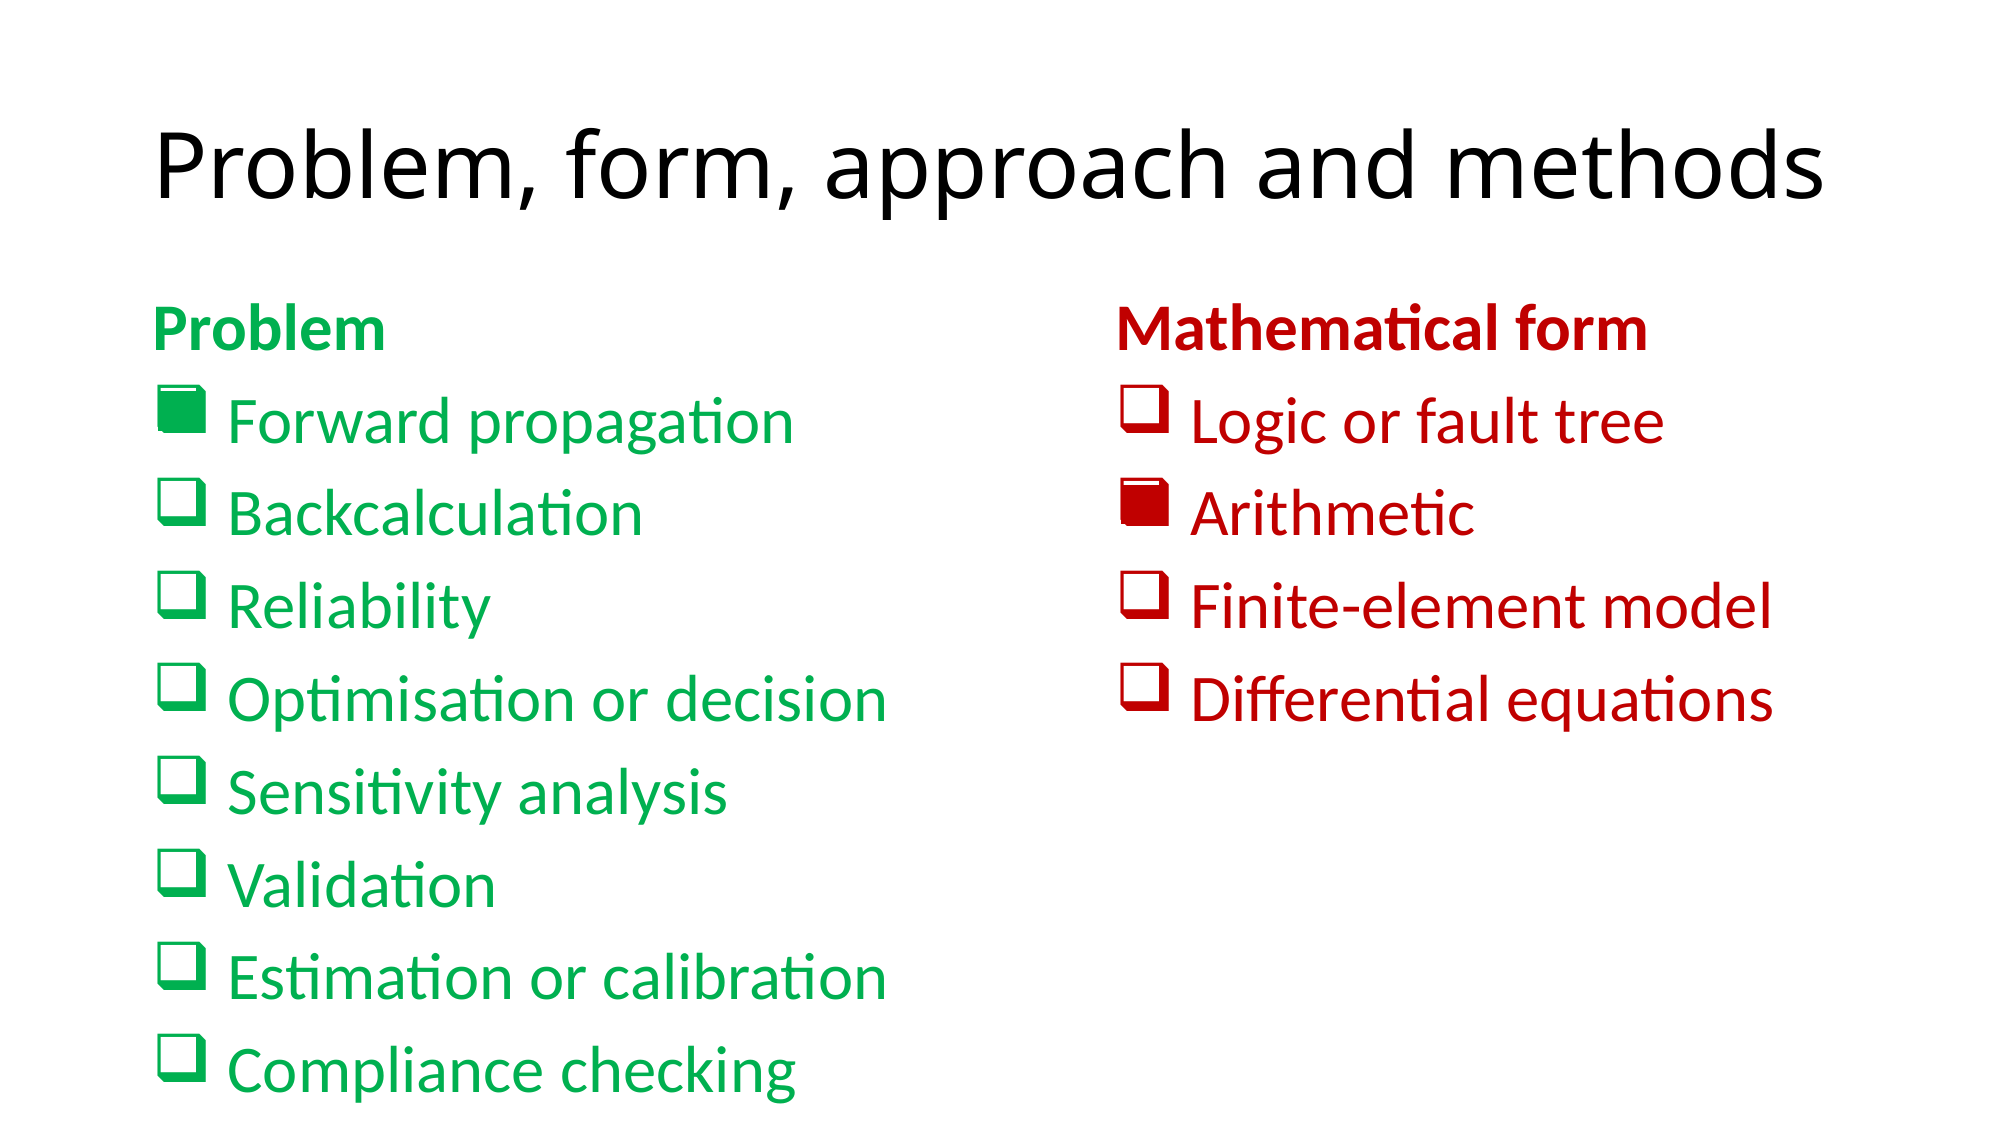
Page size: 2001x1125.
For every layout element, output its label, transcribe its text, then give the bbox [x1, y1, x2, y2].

text_box [158, 391, 204, 431]
text_box Problem Forward propagation Backcalculation Reliability Optimisation or decision Sensitivity analysis Validation Estimation or calibration Compliance checking Plan empirical effort [137, 285, 1063, 1041]
text_box Mathematical form Logic or fault tree Arithmetic Finite-element model Differential equations [1099, 285, 1864, 1041]
text_box [1121, 485, 1167, 524]
title Problem, form, approach and methods [137, 59, 1863, 278]
